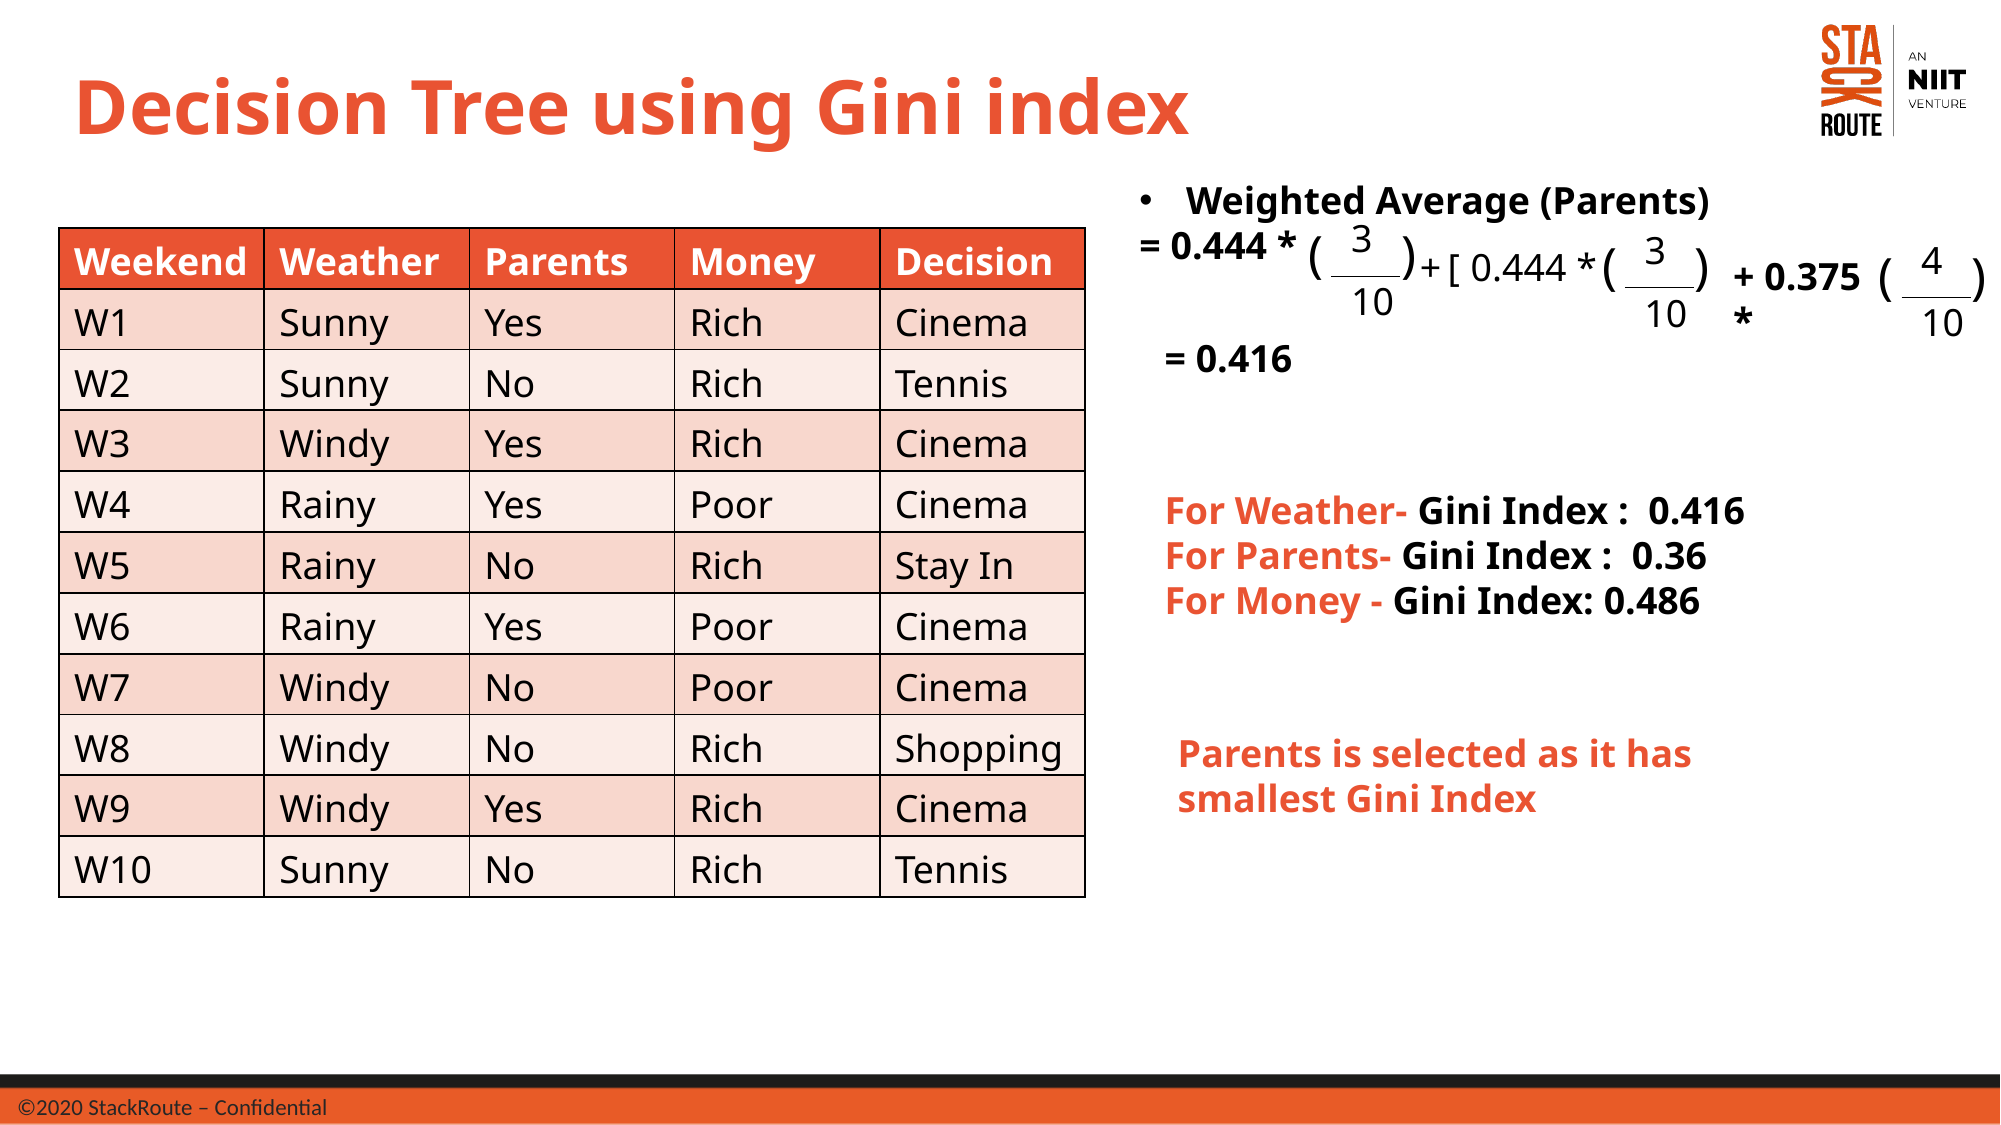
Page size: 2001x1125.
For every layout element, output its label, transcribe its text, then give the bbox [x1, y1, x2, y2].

table_cell W6 [60, 594, 263, 653]
table_cell W8 [60, 715, 263, 774]
table_cell Sunny [265, 350, 469, 409]
table_cell Tennis [881, 350, 1084, 409]
table_cell W4 [60, 472, 263, 531]
table_cell Tennis [881, 837, 1084, 896]
table_cell Yes [470, 776, 674, 835]
table_cell W7 [60, 655, 263, 714]
table_cell Windy [265, 655, 469, 714]
table_header Parents [470, 229, 674, 288]
table_cell Poor [675, 655, 879, 714]
table_cell Poor [675, 594, 879, 653]
table_cell No [470, 655, 674, 714]
table_cell Windy [265, 715, 469, 774]
table_cell Rainy [265, 533, 469, 592]
table_cell No [470, 350, 674, 409]
table_cell Rich [675, 290, 879, 349]
table_cell Windy [265, 776, 469, 835]
table_cell Yes [470, 472, 674, 531]
table_cell W9 [60, 776, 263, 835]
table_header Money [675, 229, 879, 288]
table_cell Cinema [881, 411, 1084, 470]
table_header Weather [265, 229, 469, 288]
table_cell W2 [60, 350, 263, 409]
table_cell Rich [675, 837, 879, 896]
table_cell Yes [470, 594, 674, 653]
table_cell W1 [60, 290, 263, 349]
table_cell Poor [675, 472, 879, 531]
table_cell Cinema [881, 290, 1084, 349]
table_cell Windy [265, 411, 469, 470]
table_cell W10 [60, 837, 263, 896]
table_cell Yes [470, 290, 674, 349]
picture [1817, 18, 1970, 141]
table_cell Cinema [881, 655, 1084, 714]
table_cell No [470, 715, 674, 774]
table_cell Rainy [265, 472, 469, 531]
table_cell Sunny [265, 290, 469, 349]
table_cell Shopping [881, 715, 1084, 774]
table_cell Sunny [265, 837, 469, 896]
table_cell Yes [470, 411, 674, 470]
table_cell Rich [675, 533, 879, 592]
table_cell No [470, 837, 674, 896]
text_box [1124, 169, 1995, 829]
table_cell W3 [60, 411, 263, 470]
table_cell Cinema [881, 594, 1084, 653]
text_box Decision Tree using Gini index [59, 51, 1796, 157]
table_header Weekend [60, 229, 263, 288]
table_cell Rich [675, 411, 879, 470]
picture [0, 1074, 2000, 1125]
table_cell Cinema [881, 776, 1084, 835]
table_cell Rich [675, 776, 879, 835]
table_cell Rich [675, 350, 879, 409]
table_cell Rainy [265, 594, 469, 653]
table_cell Stay In [881, 533, 1084, 592]
table_cell Rich [675, 715, 879, 774]
table_cell W5 [60, 533, 263, 592]
table_header Decision [881, 229, 1084, 288]
table_cell No [470, 533, 674, 592]
table_cell Cinema [881, 472, 1084, 531]
